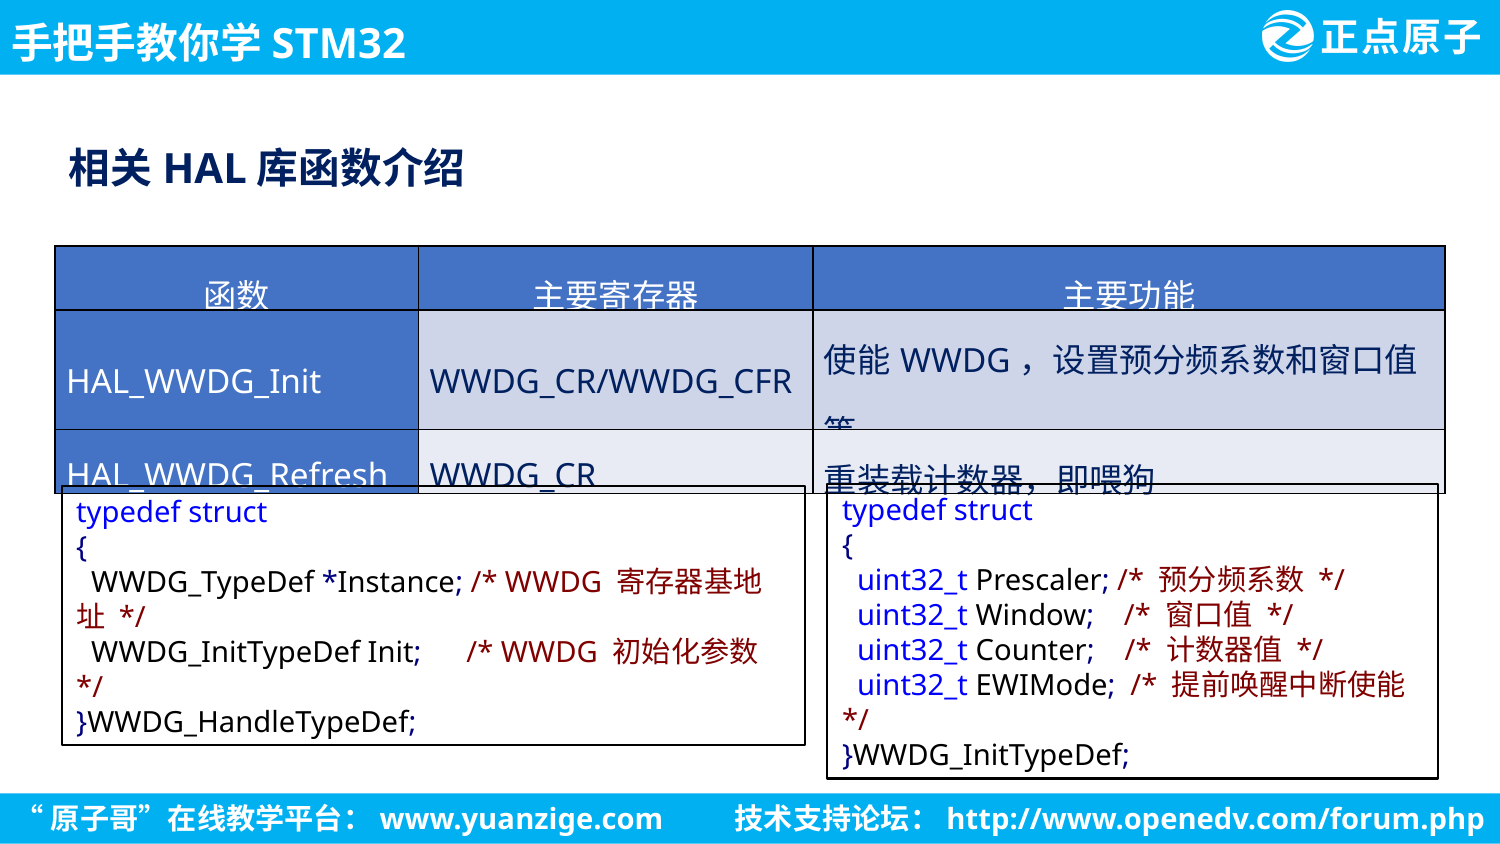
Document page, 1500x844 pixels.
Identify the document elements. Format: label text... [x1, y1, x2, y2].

table_header 函数 [56, 247, 418, 309]
table_cell WWDG_CR/WWDG_CFR [419, 311, 812, 429]
table_header 主要功能 [814, 247, 1444, 309]
table_cell HAL_WWDG_Refresh [56, 430, 418, 493]
picture [1412, 44, 1418, 52]
table_cell 重装载计数器，即喂狗 [814, 430, 1444, 493]
text_box 技术支持论坛：http://www.openedv.com/forum.php [544, 793, 1500, 843]
picture [1404, 20, 1438, 54]
text_box “原子哥”在线教学平台：www.yuanzige.com [0, 793, 544, 843]
table_header 主要寄存器 [419, 247, 812, 309]
table_cell 使能WWDG，设置预分频系数和窗口值等 [814, 311, 1444, 429]
text_box [0, 0, 1500, 76]
text_box 相关HAL库函数介绍 [61, 113, 917, 196]
text_box typedef struct { WWDG_TypeDef *Instance; /* WWDG 寄存器基地址 */ WWDG_InitTypeDef Init; /* WWDG 初始化参数 */ }WWDG_HandleTypeDef; [61, 485, 806, 746]
picture [1267, 11, 1313, 45]
picture [1445, 21, 1479, 54]
picture [1364, 45, 1370, 53]
picture [1263, 27, 1307, 61]
picture [1391, 45, 1397, 53]
picture [1367, 18, 1396, 42]
picture [1322, 21, 1357, 52]
picture [1431, 44, 1438, 52]
text_box 手把手教你学STM32 [0, 0, 967, 75]
text_box typedef struct { uint32_t Prescaler; /* 预分频系数 */ uint32_t Window; /* 窗口值 */ uint32_t Counter; /* 计数器值 */ uint32_t EWIMode; /* 提前唤醒中断使能 */ }WWDG_InitTypeDef; [827, 484, 1439, 779]
table_cell WWDG_CR [419, 430, 812, 493]
table_cell HAL_WWDG_Init [56, 311, 418, 429]
